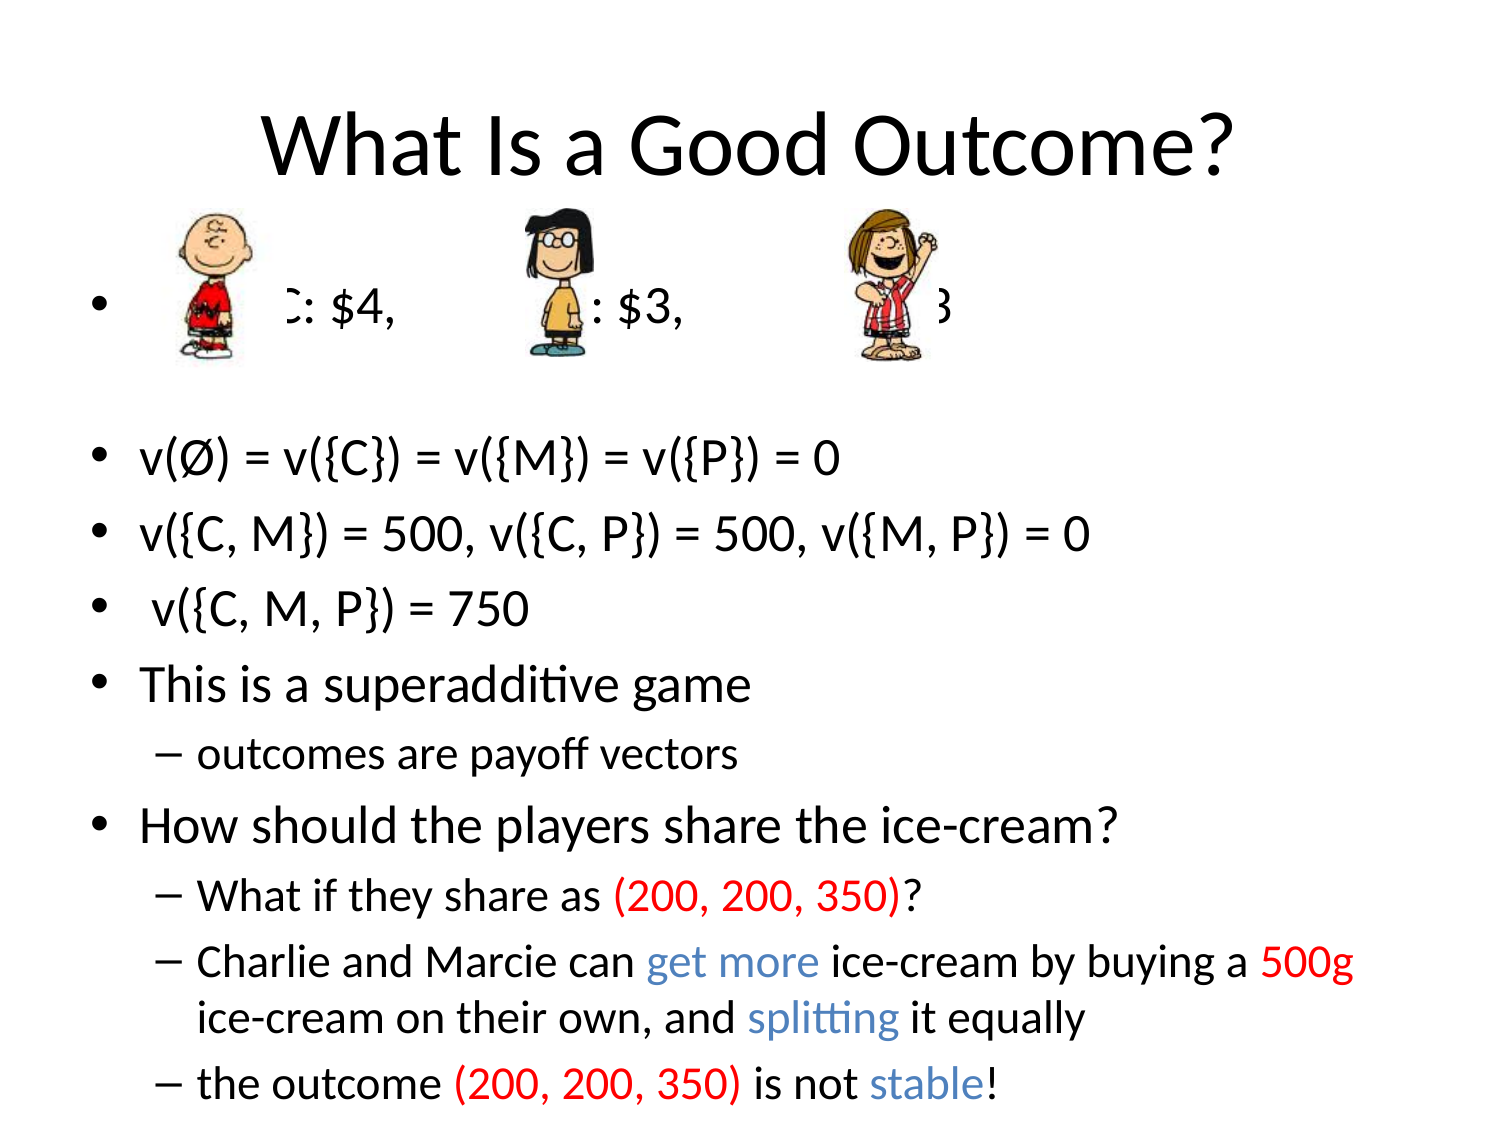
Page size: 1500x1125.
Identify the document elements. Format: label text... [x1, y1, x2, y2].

list C: $4, M: $3, P: $3 v(Ø) = v({C}) = v({M}) = v({P}) = 0 v({C, M}) = 500, v({C, P}) = 500, v({M, P}) = 0 v({C, M, P}) = 750 This is a superadditive game outcomes are payoff vectors How should the players share the ice-cream? What if they share as (200, 200, 350)? Charlie and Marcie can get more ice-cream by buying a 500g ice-cream on their own, and splitting it equally the outcome (200, 200, 350) is not stable! [75, 262, 1425, 1125]
picture [844, 207, 940, 363]
picture [135, 207, 287, 374]
picture [525, 207, 594, 358]
title What Is a Good Outcome? [75, 45, 1425, 233]
